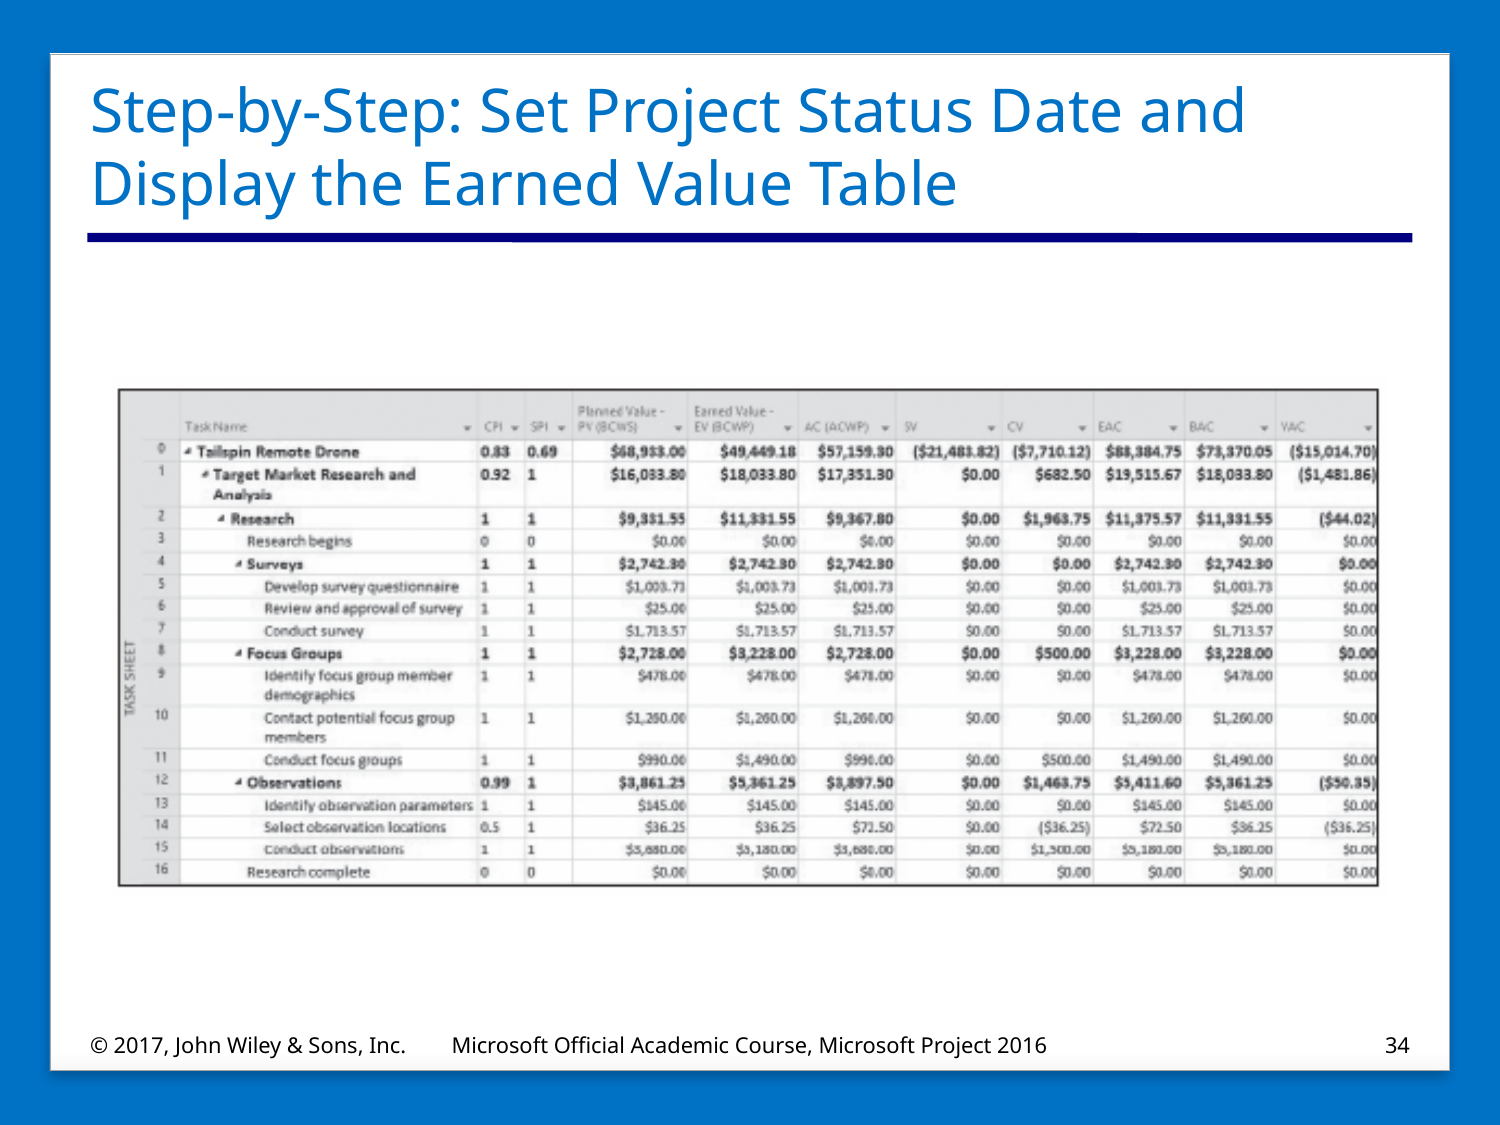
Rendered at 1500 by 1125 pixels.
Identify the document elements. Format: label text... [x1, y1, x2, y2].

footer Microsoft Official Academic Course, Microsoft Project 2016 [431, 1024, 1069, 1103]
slide_number 34 [1074, 1024, 1426, 1103]
slide_number © 2017, John Wiley & Sons, Inc. [74, 1024, 426, 1103]
title Step-by-Step: Set Project Status Date and Display the Earned Value Table [74, 74, 1426, 226]
picture [112, 374, 1388, 896]
